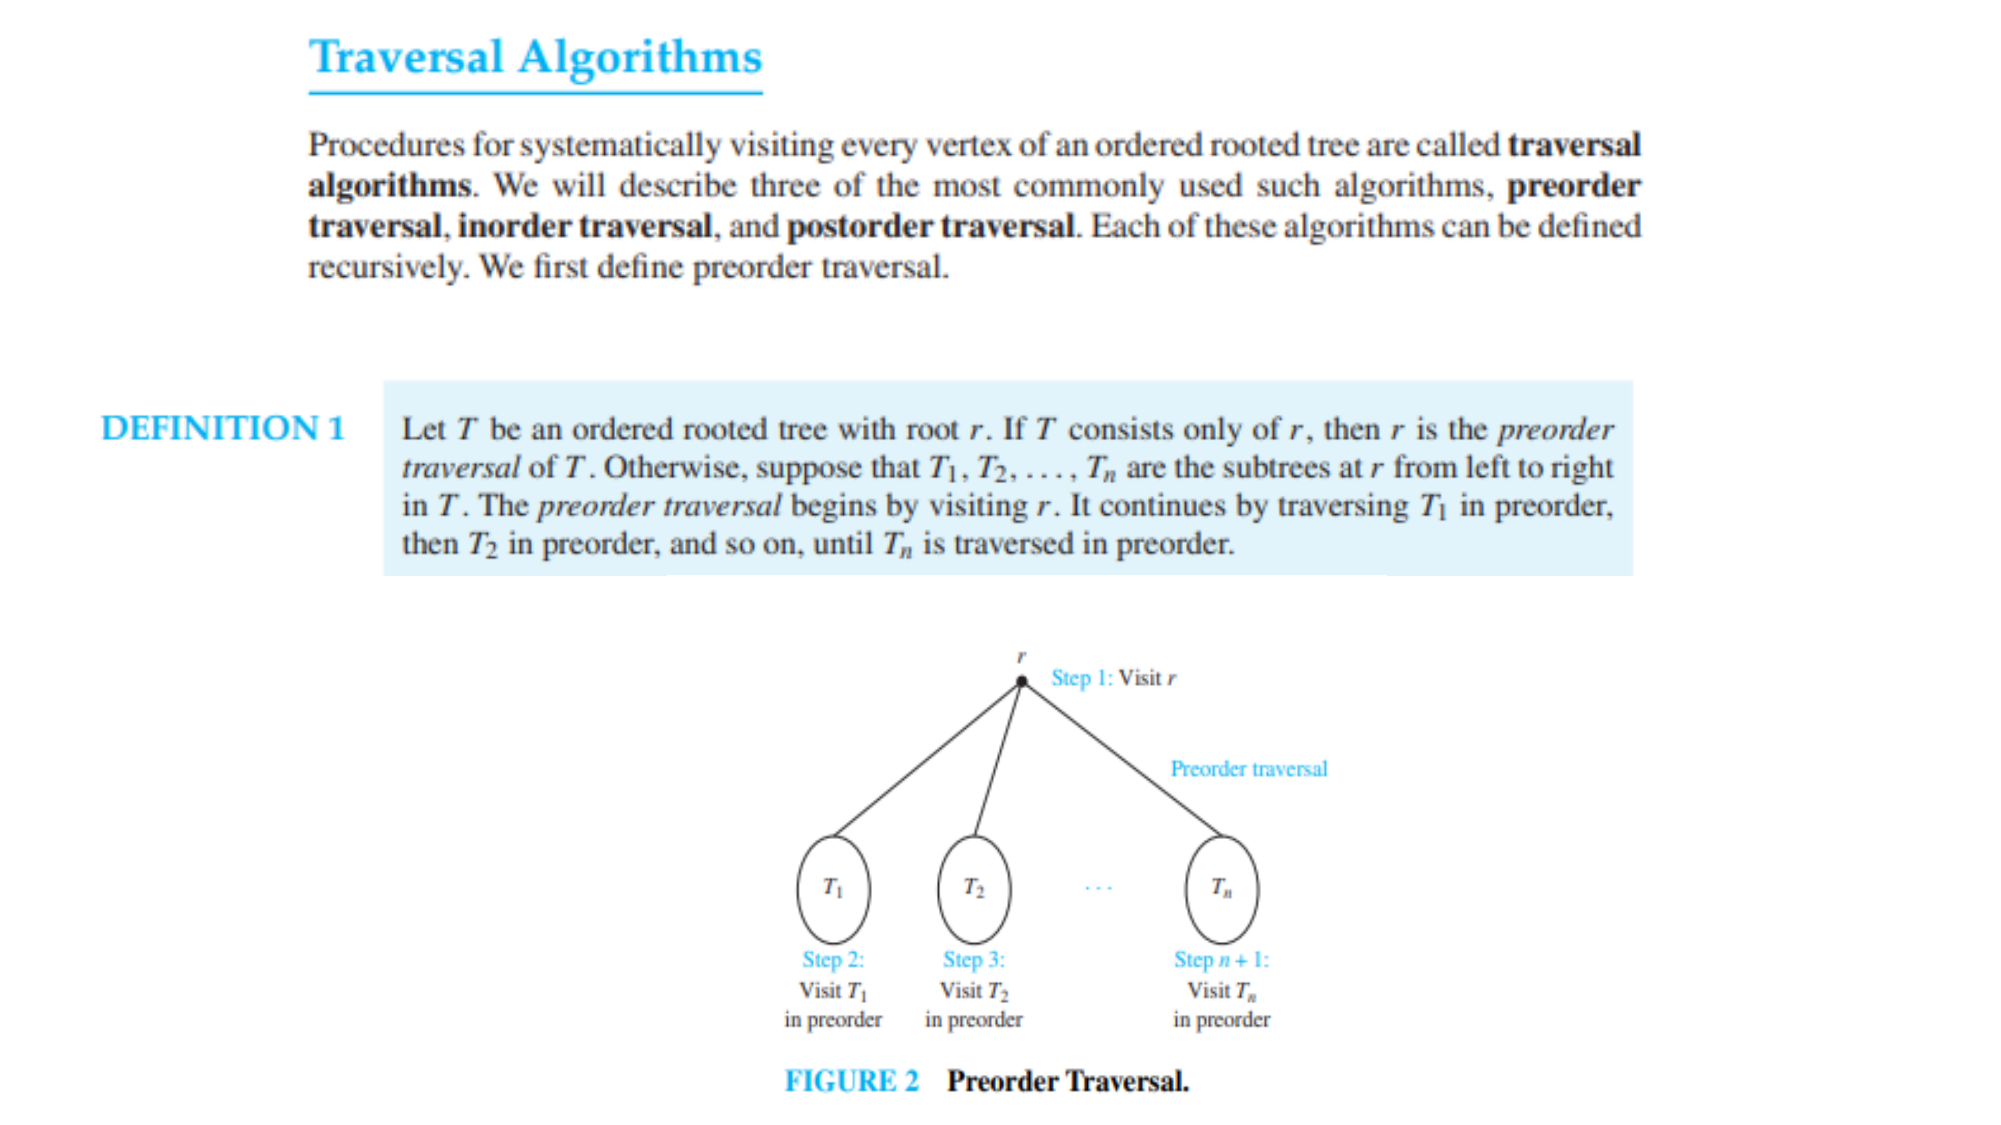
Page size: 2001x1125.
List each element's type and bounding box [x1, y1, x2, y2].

picture [249, 0, 1707, 310]
picture [83, 371, 1653, 1125]
